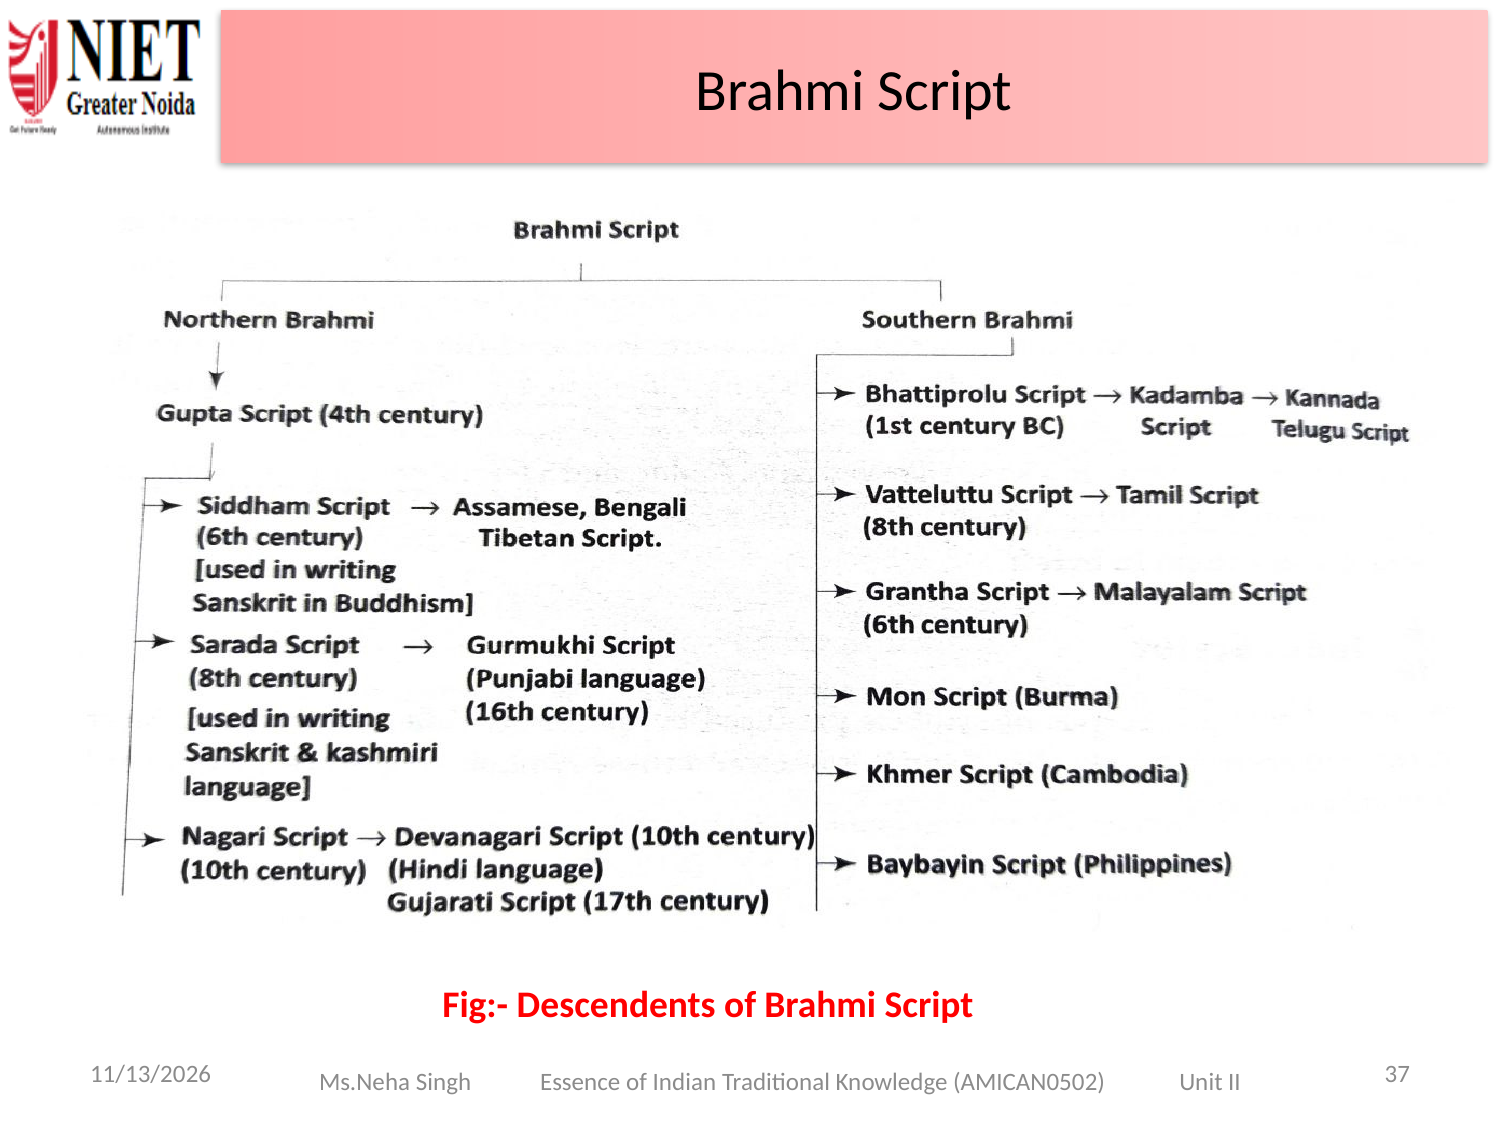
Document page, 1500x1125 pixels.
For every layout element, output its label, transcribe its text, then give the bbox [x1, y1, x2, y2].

slide_number 37 [1287, 1042, 1425, 1103]
list [67, 165, 1455, 1028]
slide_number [75, 1042, 250, 1103]
text_box Fig:- Descendents of Brahmi Script [410, 959, 1014, 1045]
picture [0, 0, 213, 160]
picture [74, 187, 1456, 932]
text_box Brahmi Script [220, 10, 1488, 163]
footer Ms.Neha Singh Essence of Indian Traditional Knowledge (AMICAN0502) Unit II [275, 1042, 1288, 1118]
